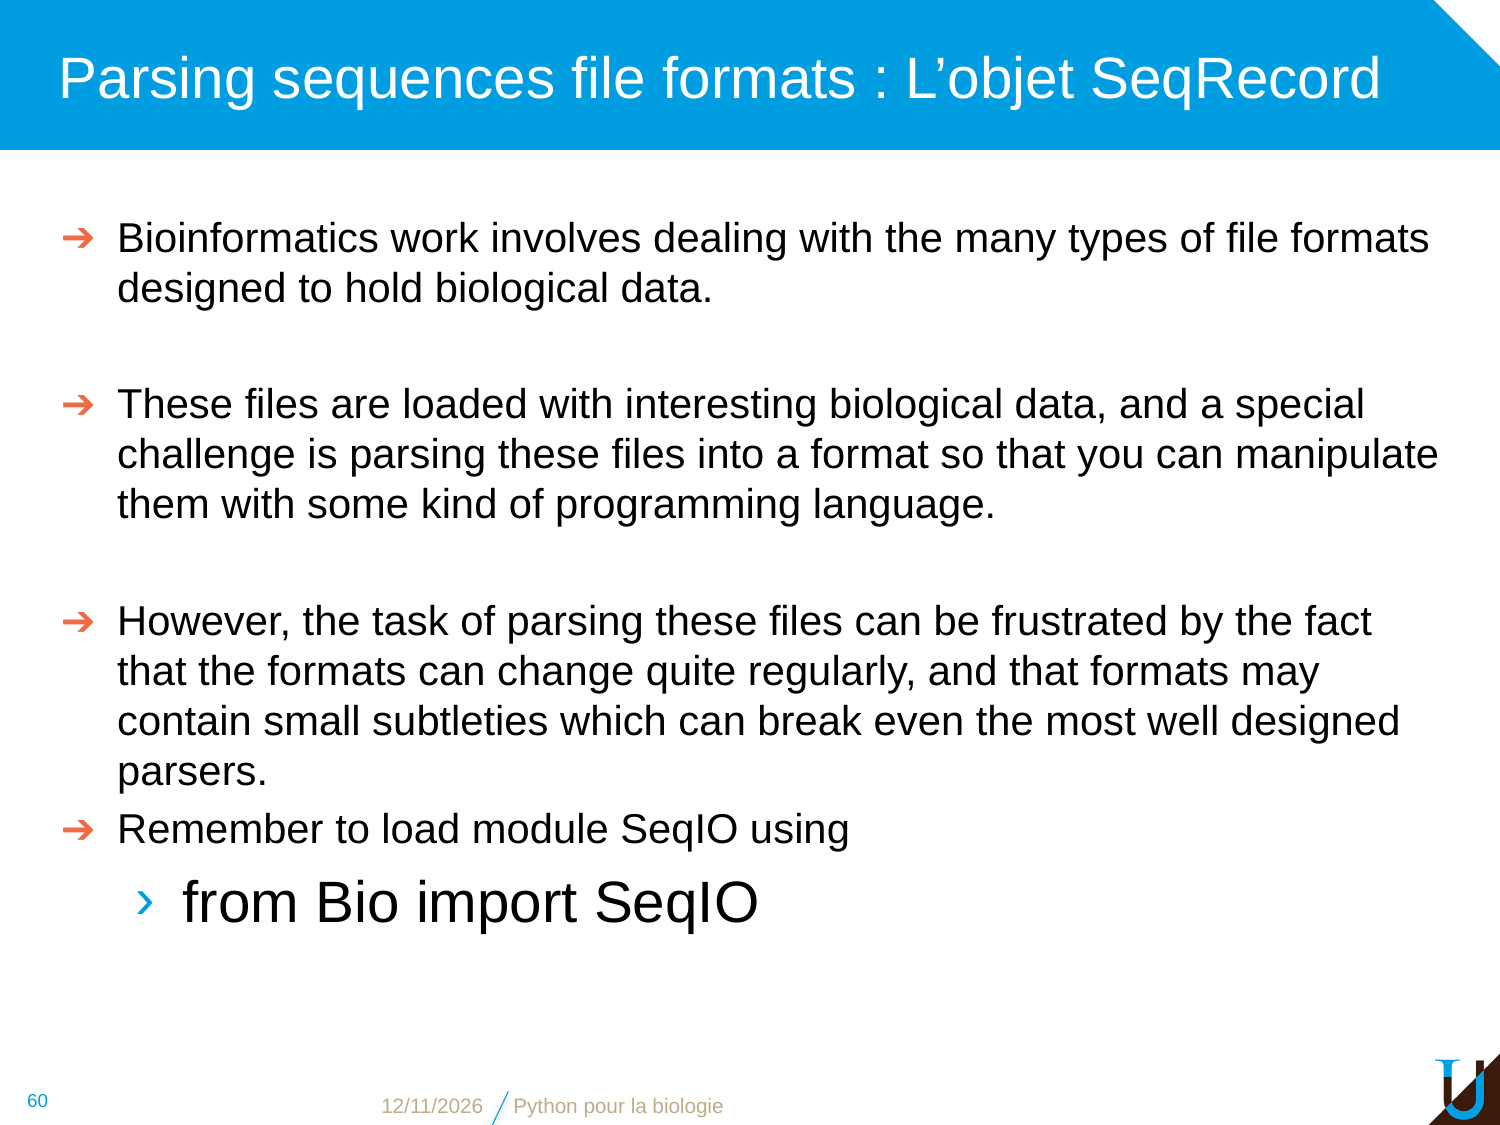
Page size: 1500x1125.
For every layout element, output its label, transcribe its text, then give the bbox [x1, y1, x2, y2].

list Bioinformatics work involves dealing with the many types of file formats designed to hold biological data. These files are loaded with interesting biological data, and a special challenge is parsing these files into a format so that you can manipulate them with some kind of programming language. However, the task of parsing these files can be frustrated by the fact that the formats can change quite regularly, and that formats may contain small subtleties which can break even the most well designed parsers. Remember to load module SeqIO using from Bio import SeqIO [45, 202, 1464, 1005]
footer Python pour la biologie [498, 1091, 1362, 1125]
picture [1425, 1050, 1500, 1125]
title Parsing sequences file formats : L’objet SeqRecord [0, 0, 1425, 150]
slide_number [147, 1091, 498, 1125]
slide_number 60 [0, 1074, 75, 1125]
